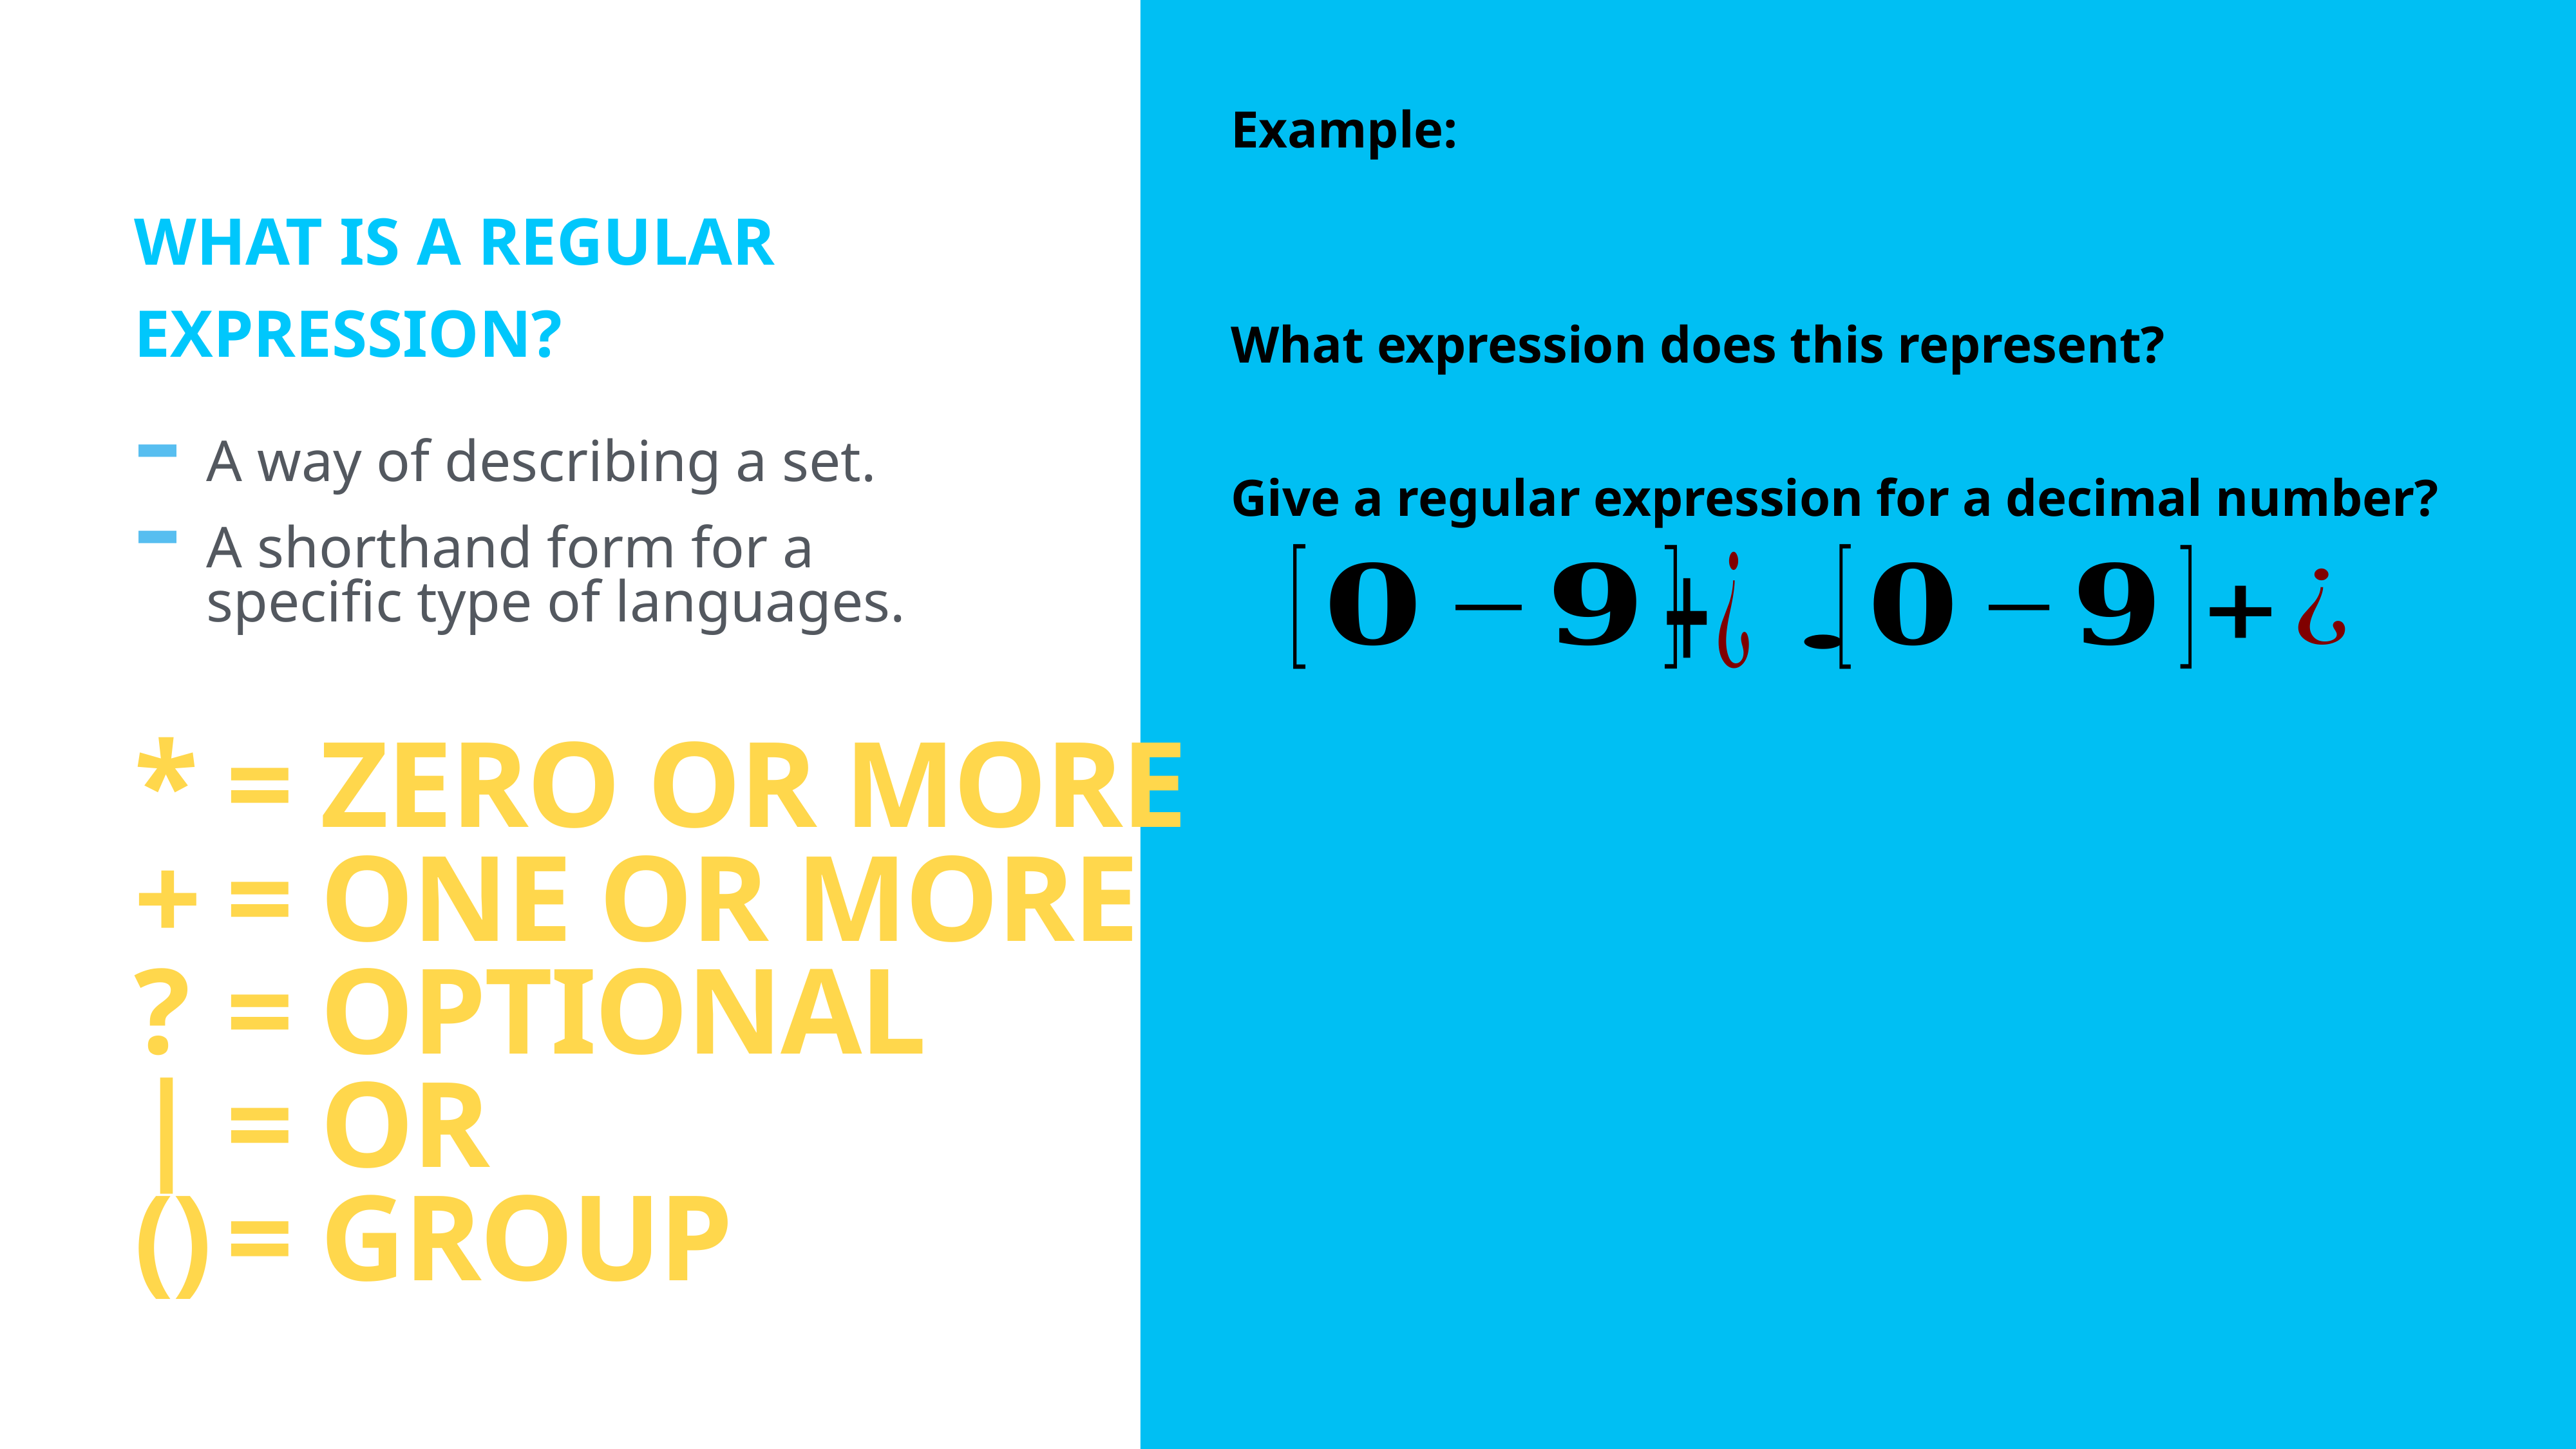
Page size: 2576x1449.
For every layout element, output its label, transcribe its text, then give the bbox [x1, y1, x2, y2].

text_box * + ? | () [128, 732, 220, 1389]
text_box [1287, 540, 1757, 677]
list What is a regular expression? [128, 166, 1012, 390]
text_box = Zero or more = One or more = Optional = OR = Group [220, 732, 1247, 1449]
list A way of describing a set. A shorthand form for a specific type of languages. [128, 432, 1012, 732]
